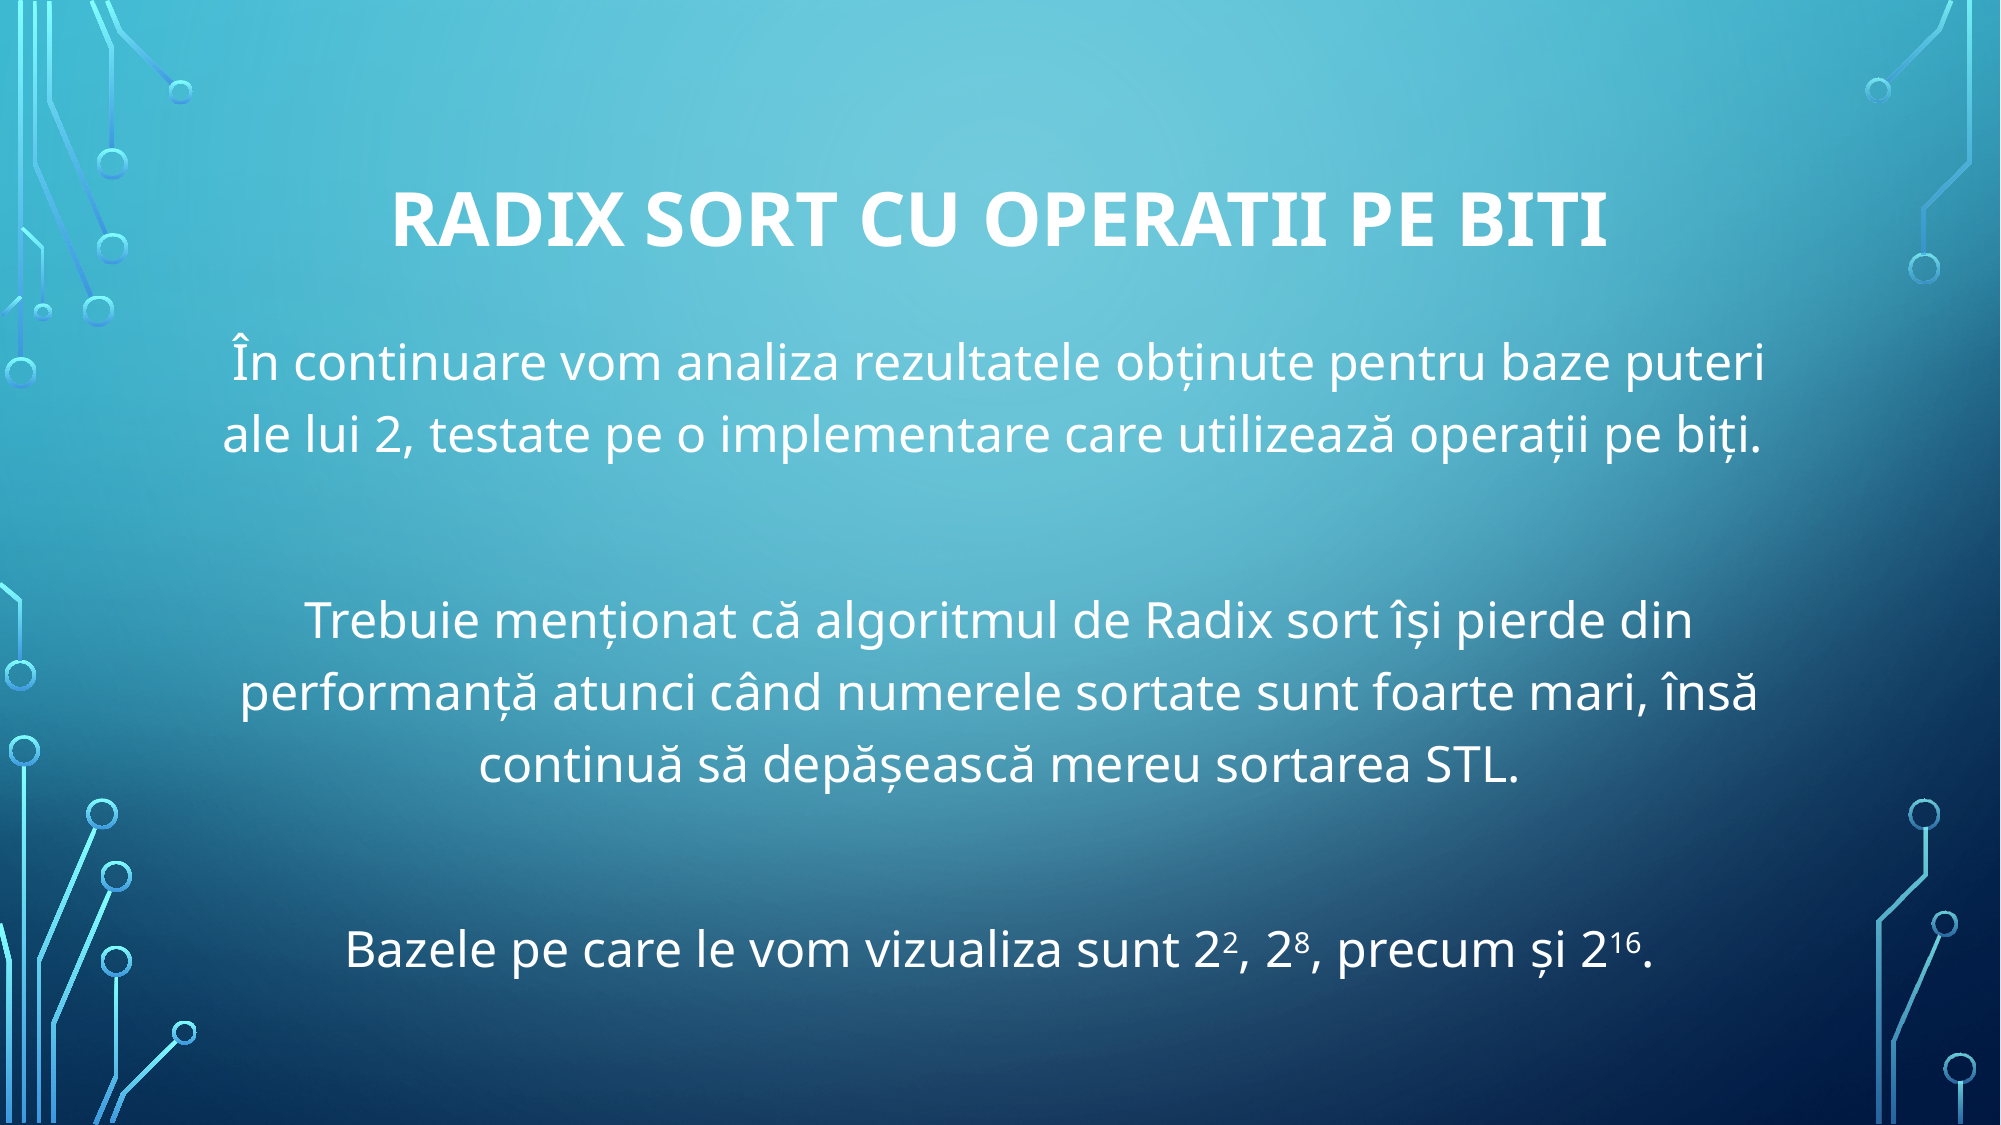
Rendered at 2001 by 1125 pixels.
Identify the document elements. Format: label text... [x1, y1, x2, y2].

title Radix sort cu operatii pe biti [187, 101, 1813, 311]
list În continuare vom analiza rezultatele obținute pentru baze puteri ale lui 2, testate pe o implementare care utilizează operații pe biți. Trebuie menționat că algoritmul de Radix sort își pierde din performanță atunci când numerele sortate sunt foarte mari, însă continuă să depășească mereu sortarea STL. Bazele pe care le vom vizualiza sunt 22, 28, precum și 216. [187, 311, 1813, 1068]
